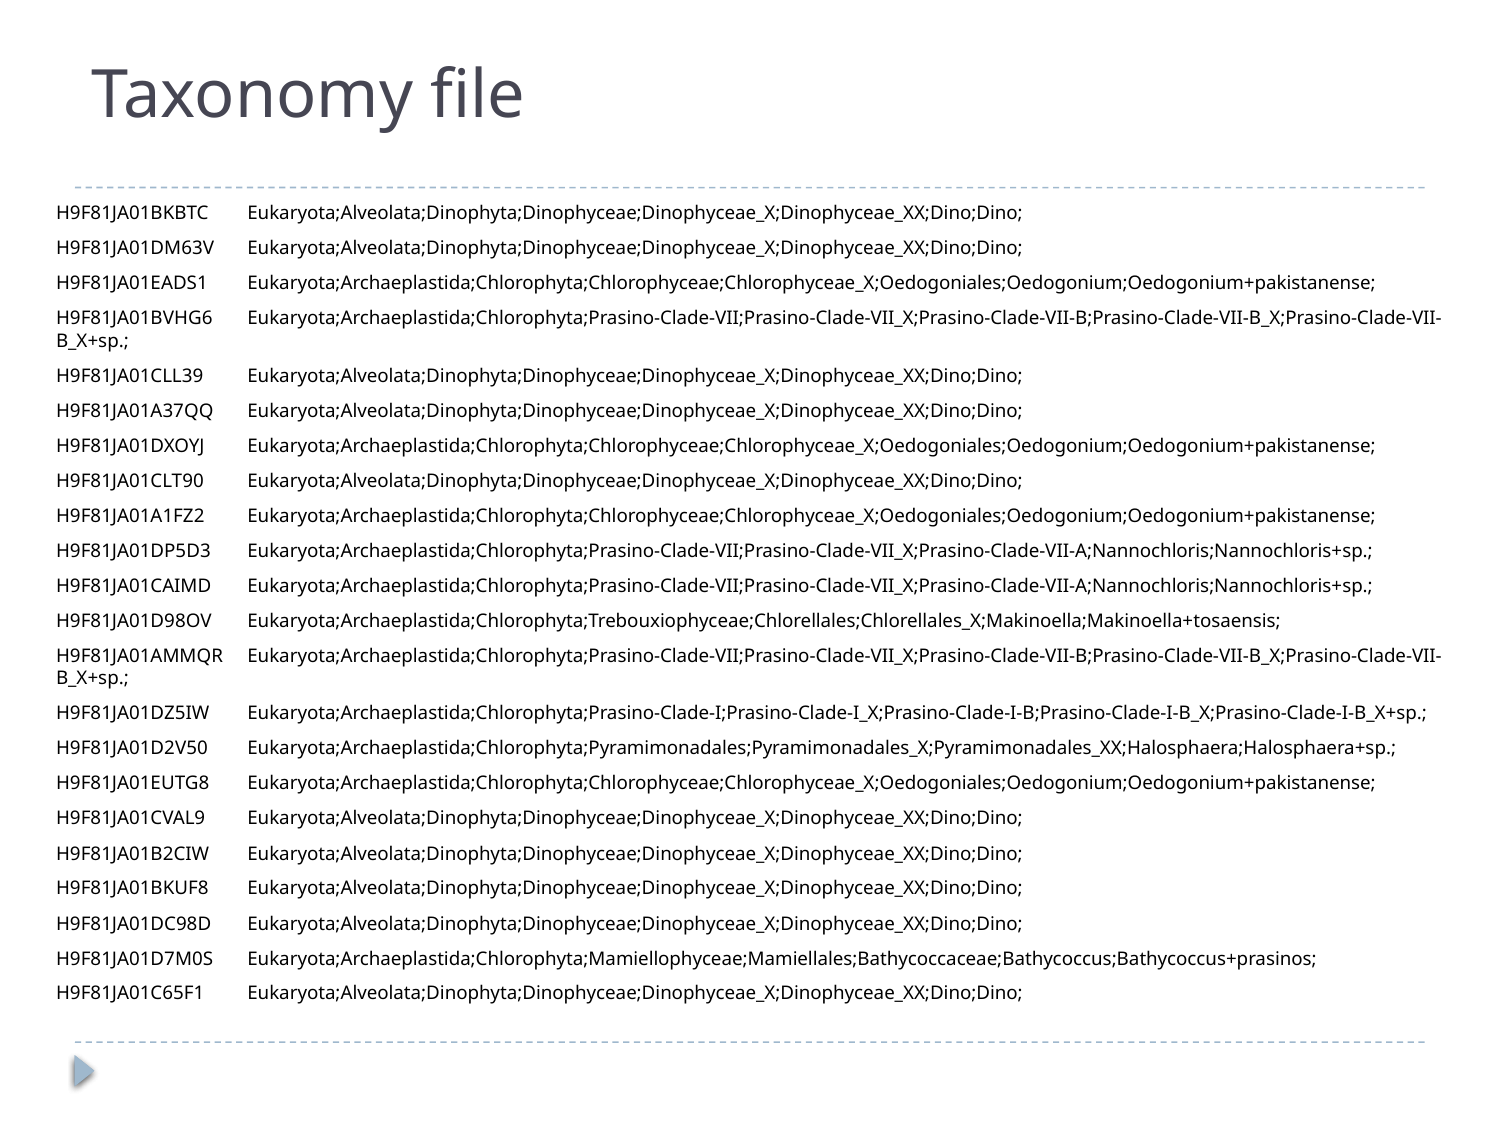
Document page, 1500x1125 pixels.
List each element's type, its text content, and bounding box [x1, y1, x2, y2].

text_box H9F81JA01BKBTC Eukaryota;Alveolata;Dinophyta;Dinophyceae;Dinophyceae_X;Dinophyceae_XX;Dino;Dino; H9F81JA01DM63V Eukaryota;Alveolata;Dinophyta;Dinophyceae;Dinophyceae_X;Dinophyceae_XX;Dino;Dino; H9F81JA01EADS1 Eukaryota;Archaeplastida;Chlorophyta;Chlorophyceae;Chlorophyceae_X;Oedogoniales;Oedogonium;Oedogonium+pakistanense; H9F81JA01BVHG6 Eukaryota;Archaeplastida;Chlorophyta;Prasino-Clade-VII;Prasino-Clade-VII_X;Prasino-Clade-VII-B;Prasino-Clade-VII-B_X;Prasino-Clade-VII-B_X+sp.; H9F81JA01CLL39 Eukaryota;Alveolata;Dinophyta;Dinophyceae;Dinophyceae_X;Dinophyceae_XX;Dino;Dino; H9F81JA01A37QQ Eukaryota;Alveolata;Dinophyta;Dinophyceae;Dinophyceae_X;Dinophyceae_XX;Dino;Dino; H9F81JA01DXOYJ Eukaryota;Archaeplastida;Chlorophyta;Chlorophyceae;Chlorophyceae_X;Oedogoniales;Oedogonium;Oedogonium+pakistanense; H9F81JA01CLT90 Eukaryota;Alveolata;Dinophyta;Dinophyceae;Dinophyceae_X;Dinophyceae_XX;Dino;Dino; H9F81JA01A1FZ2 Eukaryota;Archaeplastida;Chlorophyta;Chlorophyceae;Chlorophyceae_X;Oedogoniales;Oedogonium;Oedogonium+pakistanense; H9F81JA01DP5D3 Eukaryota;Archaeplastida;Chlorophyta;Prasino-Clade-VII;Prasino-Clade-VII_X;Prasino-Clade-VII-A;Nannochloris;Nannochloris+sp.; H9F81JA01CAIMD Eukaryota;Archaeplastida;Chlorophyta;Prasino-Clade-VII;Prasino-Clade-VII_X;Prasino-Clade-VII-A;Nannochloris;Nannochloris+sp.; H9F81JA01D98OV Eukaryota;Archaeplastida;Chlorophyta;Trebouxiophyceae;Chlorellales;Chlorellales_X;Makinoella;Makinoella+tosaensis; H9F81JA01AMMQR Eukaryota;Archaeplastida;Chlorophyta;Prasino-Clade-VII;Prasino-Clade-VII_X;Prasino-Clade-VII-B;Prasino-Clade-VII-B_X;Prasino-Clade-VII-B_X+sp.; H9F81JA01DZ5IW Eukaryota;Archaeplastida;Chlorophyta;Prasino-Clade-I;Prasino-Clade-I_X;Prasino-Clade-I-B;Prasino-Clade-I-B_X;Prasino-Clade-I-B_X+sp.; H9F81JA01D2V50 Eukaryota;Archaeplastida;Chlorophyta;Pyramimonadales;Pyramimonadales_X;Pyramimonadales_XX;Halosphaera;Halosphaera+sp.; H9F81JA01EUTG8 Eukaryota;Archaeplastida;Chlorophyta;Chlorophyceae;Chlorophyceae_X;Oedogoniales;Oedogonium;Oedogonium+pakistanense; H9F81JA01CVAL9 Eukaryota;Alveolata;Dinophyta;Dinophyceae;Dinophyceae_X;Dinophyceae_XX;Dino;Dino; H9F81JA01B2CIW Eukaryota;Alveolata;Dinophyta;Dinophyceae;Dinophyceae_X;Dinophyceae_XX;Dino;Dino; H9F81JA01BKUF8 Eukaryota;Alveolata;Dinophyta;Dinophyceae;Dinophyceae_X;Dinophyceae_XX;Dino;Dino; H9F81JA01DC98D Eukaryota;Alveolata;Dinophyta;Dinophyceae;Dinophyceae_X;Dinophyceae_XX;Dino;Dino; H9F81JA01D7M0S Eukaryota;Archaeplastida;Chlorophyta;Mamiellophyceae;Mamiellales;Bathycoccaceae;Bathycoccus;Bathycoccus+prasinos; H9F81JA01C65F1 Eukaryota;Alveolata;Dinophyta;Dinophyceae;Dinophyceae_X;Dinophyceae_XX;Dino;Dino; [41, 160, 1500, 1100]
title Taxonomy file [76, 19, 1427, 139]
